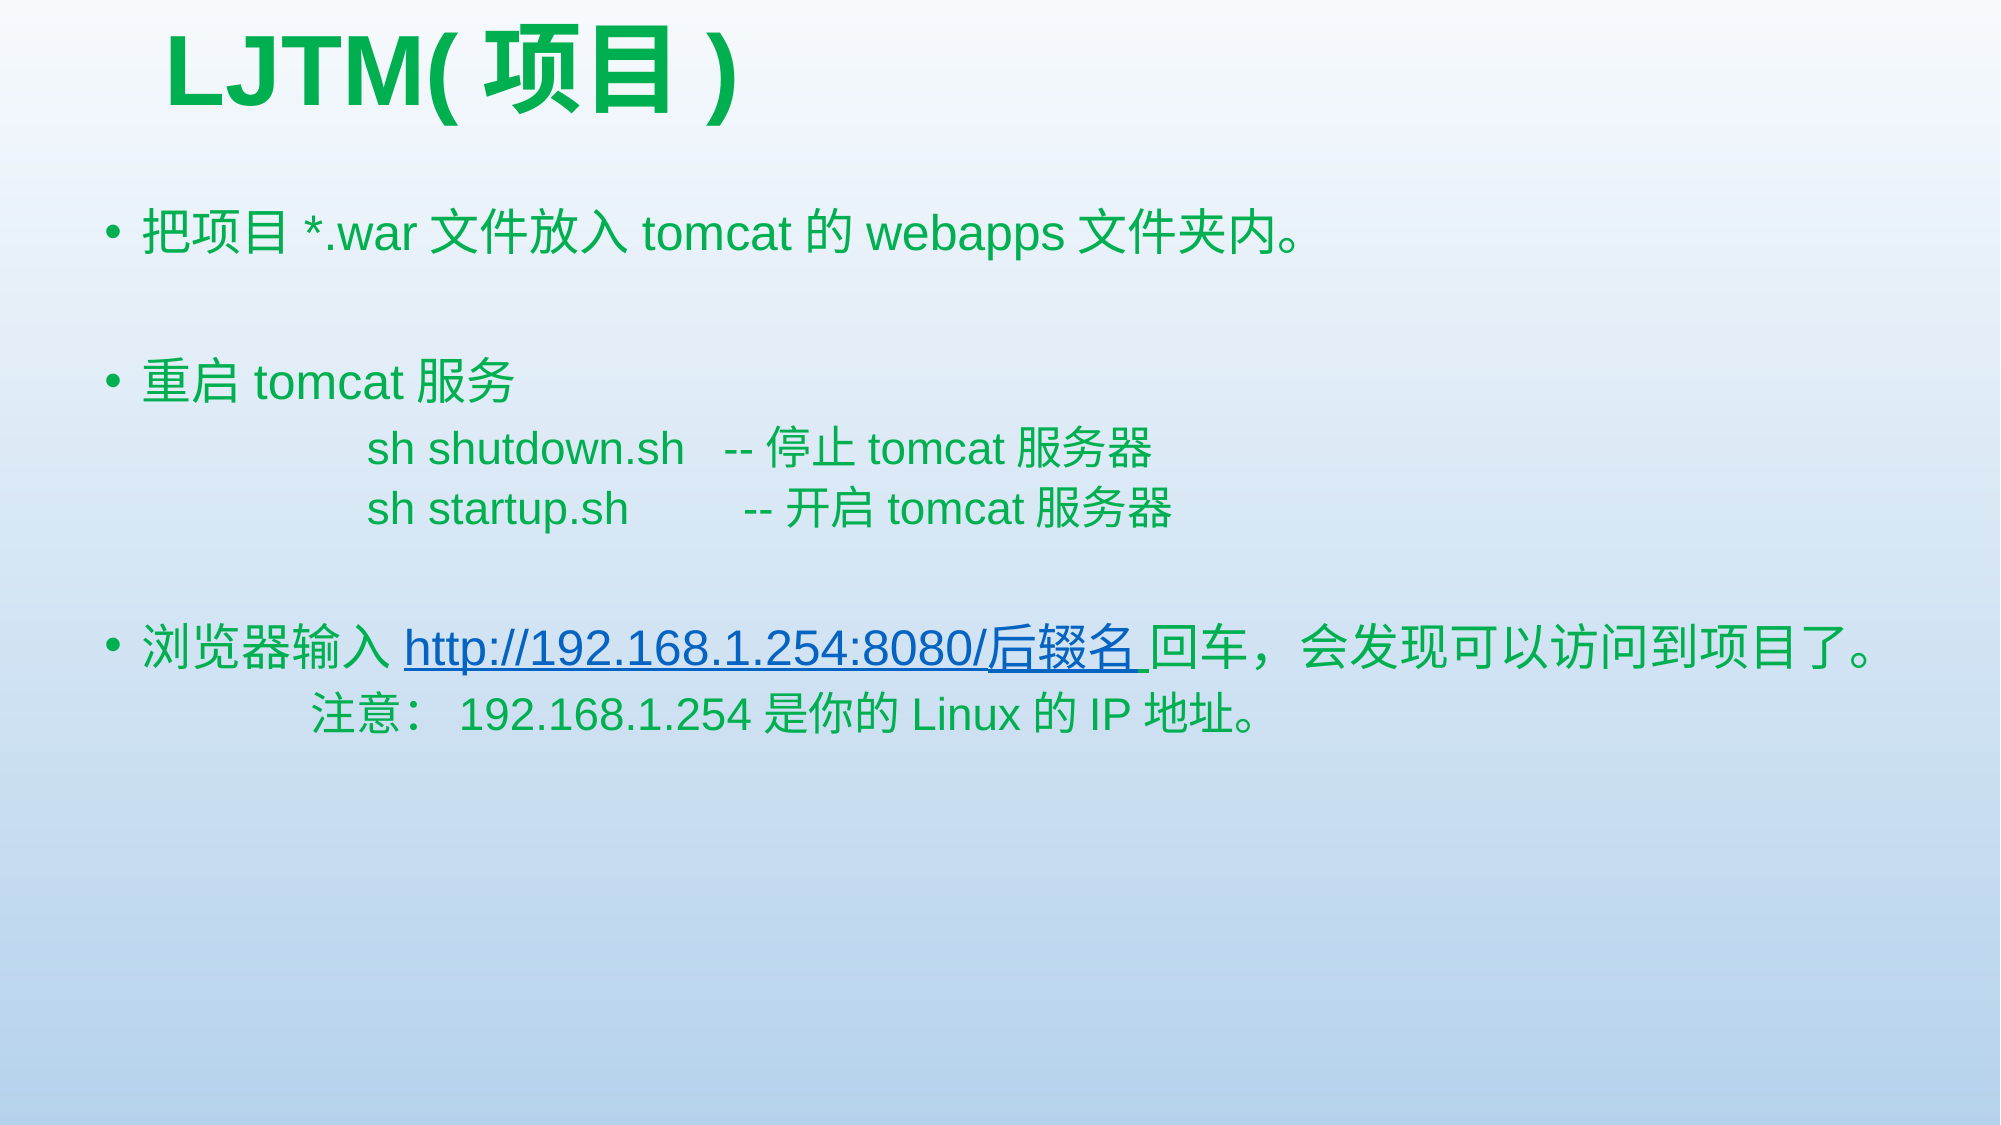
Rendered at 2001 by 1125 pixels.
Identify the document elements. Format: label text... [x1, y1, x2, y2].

list 把项目*.war文件放入tomcat的webapps文件夹内。 重启tomcat服务 sh shutdown.sh --停止tomcat服务器 sh startup.sh --开启tomcat服务器 浏览器输入http://192.168.1.254:8080/后辍名 回车，会发现可以访问到项目了。 注意：192.168.1.254是你的Linux的IP地址。 [89, 199, 1926, 1094]
title LJTM(项目) [0, 11, 2000, 118]
